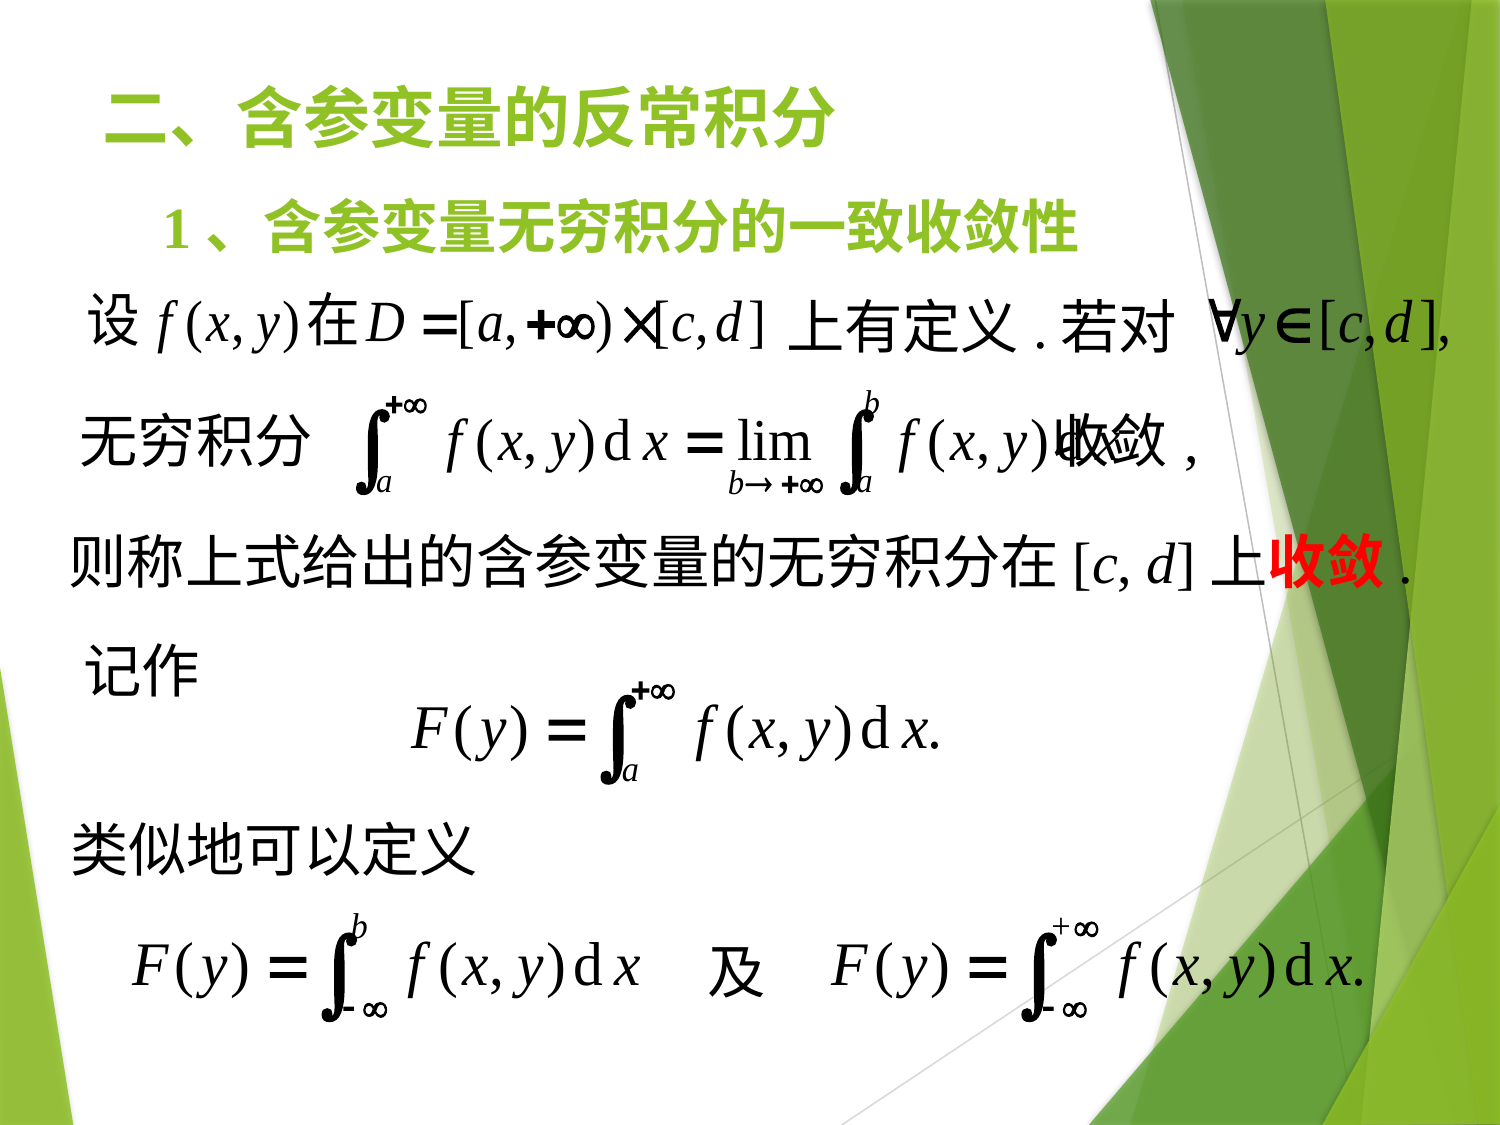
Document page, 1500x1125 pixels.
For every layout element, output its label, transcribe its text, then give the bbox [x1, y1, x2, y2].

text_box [820, 897, 1373, 1044]
text_box 及 [692, 927, 781, 1013]
text_box 则称上式给出的含参变量的无穷积分在[c, d]上收敛. [53, 517, 1428, 603]
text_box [80, 282, 772, 367]
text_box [399, 659, 952, 806]
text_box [120, 897, 653, 1044]
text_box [1044, 281, 1462, 369]
text_box 上有定义. [772, 282, 1043, 368]
text_box 类似地可以定义 [55, 805, 494, 891]
title 1、含参变量无穷积分的一致收敛性 [147, 182, 1155, 258]
text_box 二、含参变量的反常积分 [88, 68, 951, 164]
text_box 记作 [68, 626, 215, 712]
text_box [64, 375, 1377, 516]
